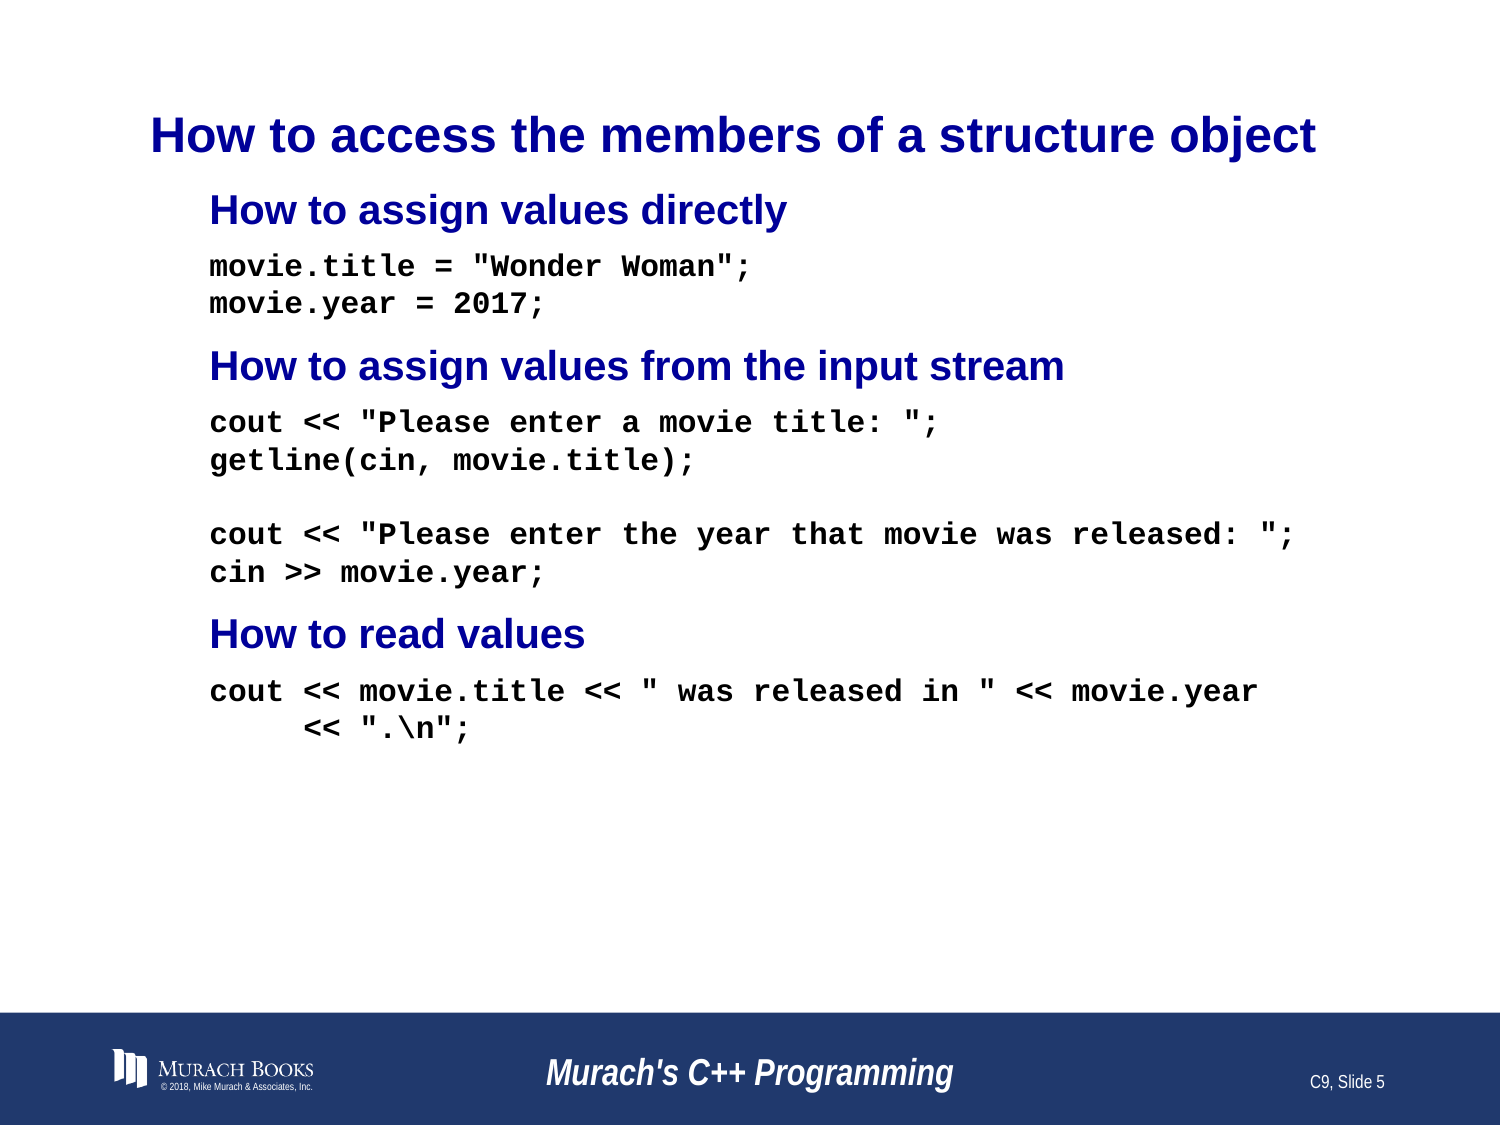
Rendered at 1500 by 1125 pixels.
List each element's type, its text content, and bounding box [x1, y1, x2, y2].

title How to access the members of a structure object [150, 102, 1350, 164]
slide_number C9, Slide 5 [1087, 1025, 1400, 1100]
footer © 2018, Mike Murach & Associates, Inc. [12, 1025, 463, 1100]
slide_number Murach's C++ Programming [463, 1025, 1050, 1100]
list How to assign values directly movie.title = "Wonder Woman"; movie.year = 2017; How to assign values from the input stream cout << "Please enter a movie title: "; getline(cin, movie.title); cout << "Please enter the year that movie was released: "; cin >> movie.year; How to read values cout << movie.title << " was released in " << movie.year << ".\n"; [137, 174, 1400, 975]
